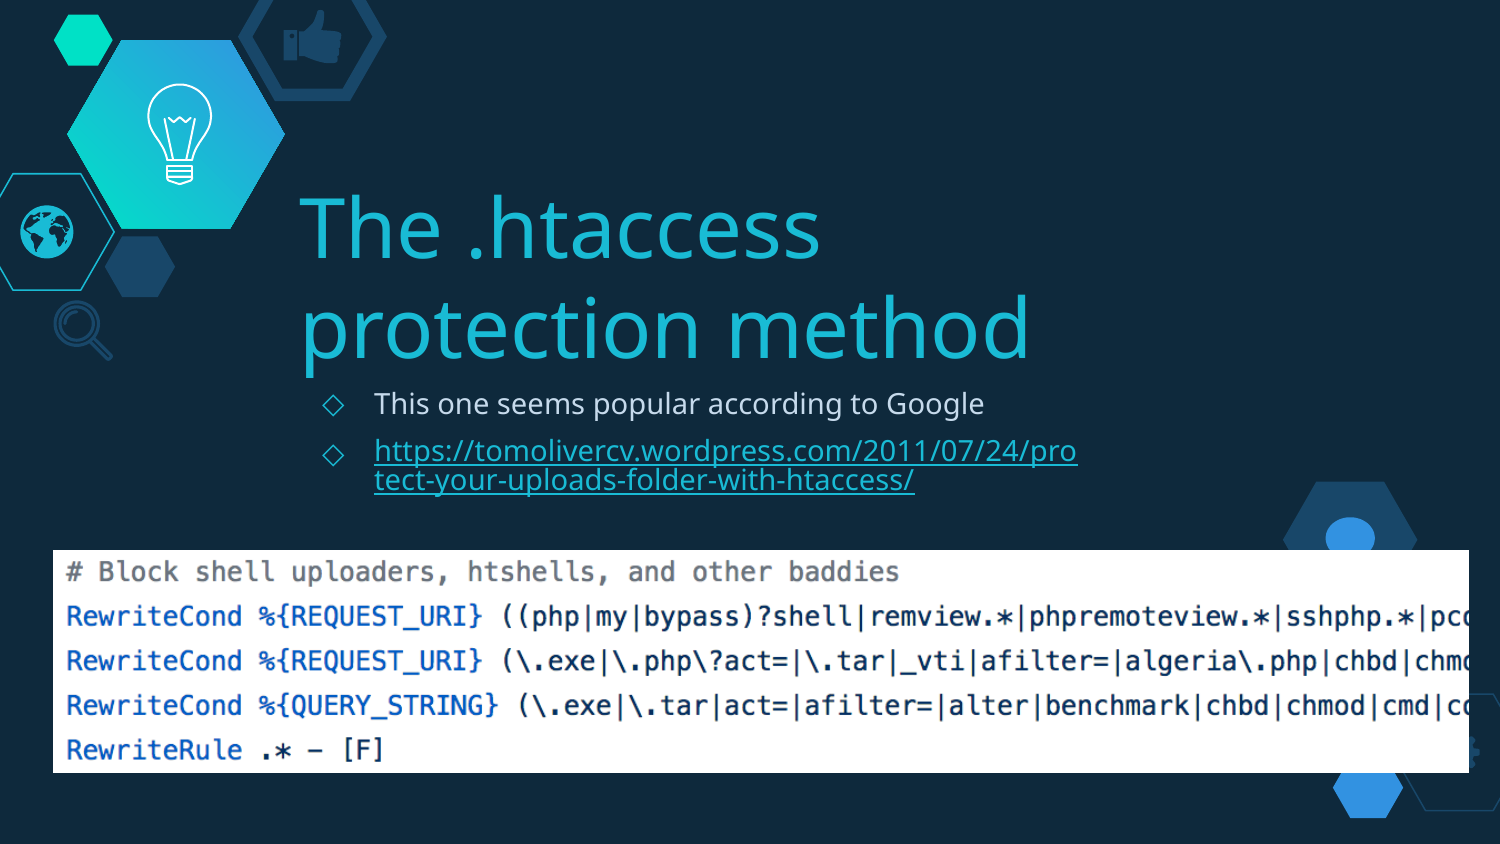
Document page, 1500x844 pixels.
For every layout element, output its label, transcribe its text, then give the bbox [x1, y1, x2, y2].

picture [53, 550, 1469, 774]
list This one seems popular according to Google https://tomolivercv.wordpress.com/2011/07/24/protect-your-uploads-folder-with-htaccess/ [284, 369, 1096, 549]
title The .htaccess protection method [284, 284, 1096, 369]
